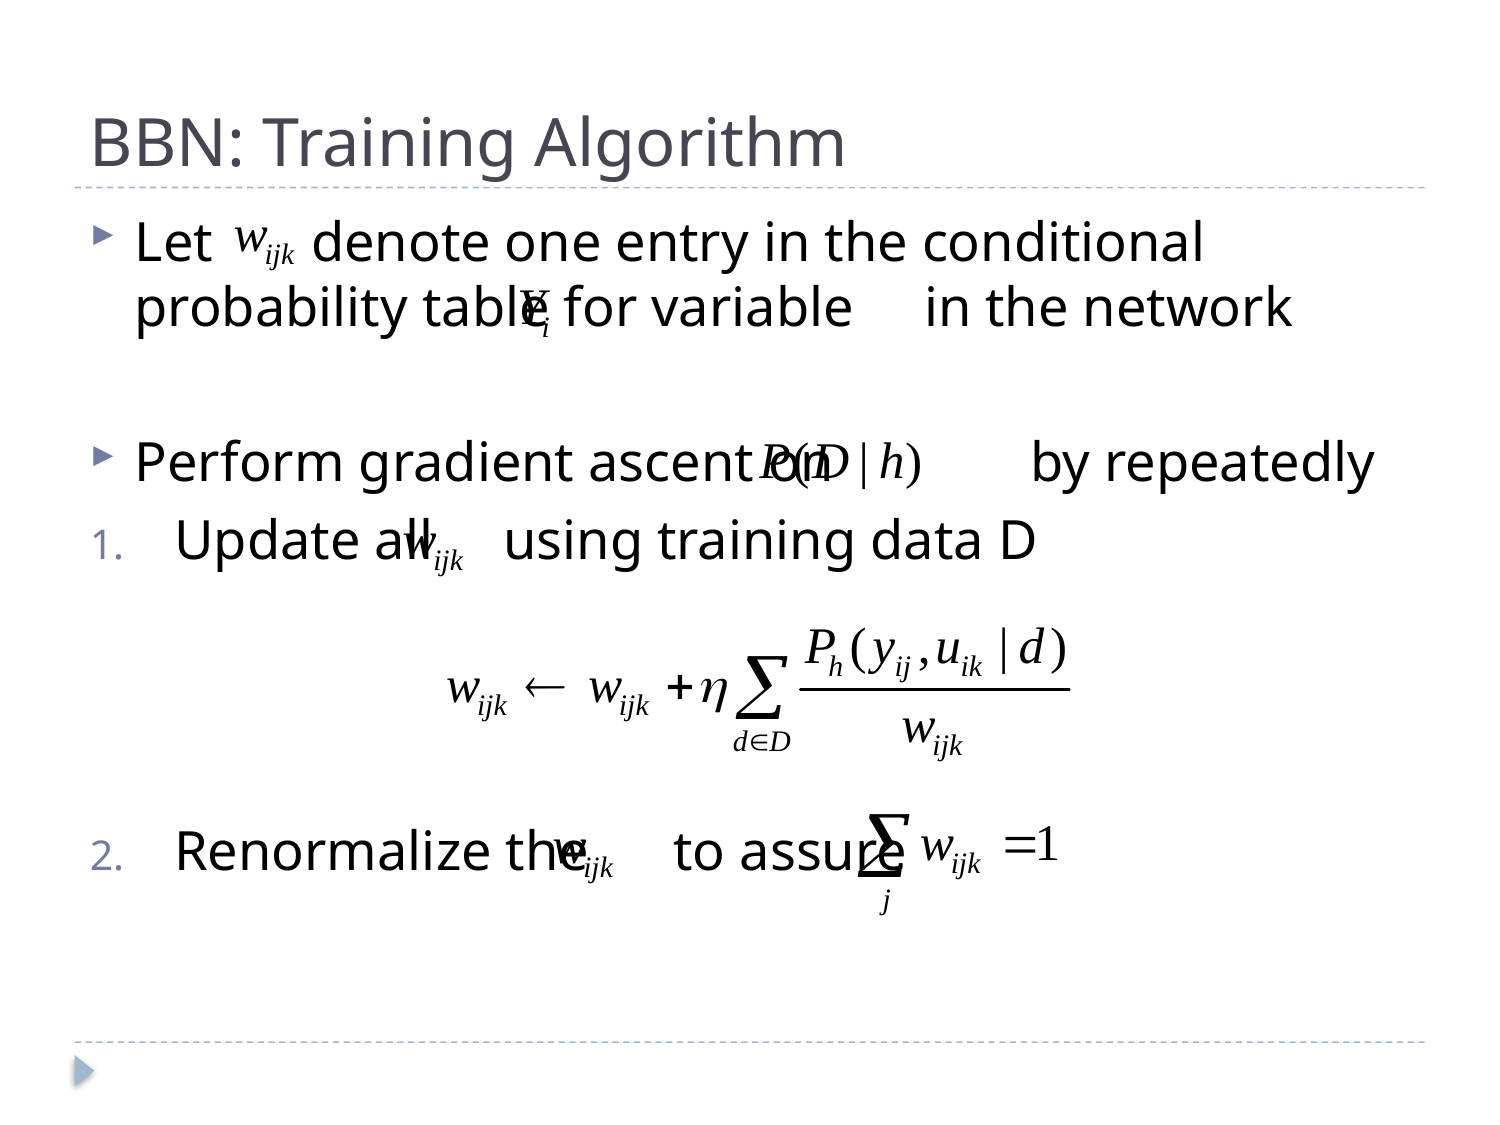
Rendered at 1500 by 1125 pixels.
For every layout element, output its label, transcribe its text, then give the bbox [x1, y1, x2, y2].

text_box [849, 774, 1064, 925]
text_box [543, 812, 626, 894]
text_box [749, 431, 930, 501]
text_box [224, 199, 307, 282]
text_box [437, 612, 1080, 772]
list Let denote one entry in the conditional probability table for variable in the network Perform gradient ascent on by repeatedly Update all using training data D Renormalize the to assure [75, 200, 1425, 1010]
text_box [393, 505, 476, 588]
title BBN: Training Algorithm [75, 24, 1425, 188]
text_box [512, 272, 560, 351]
